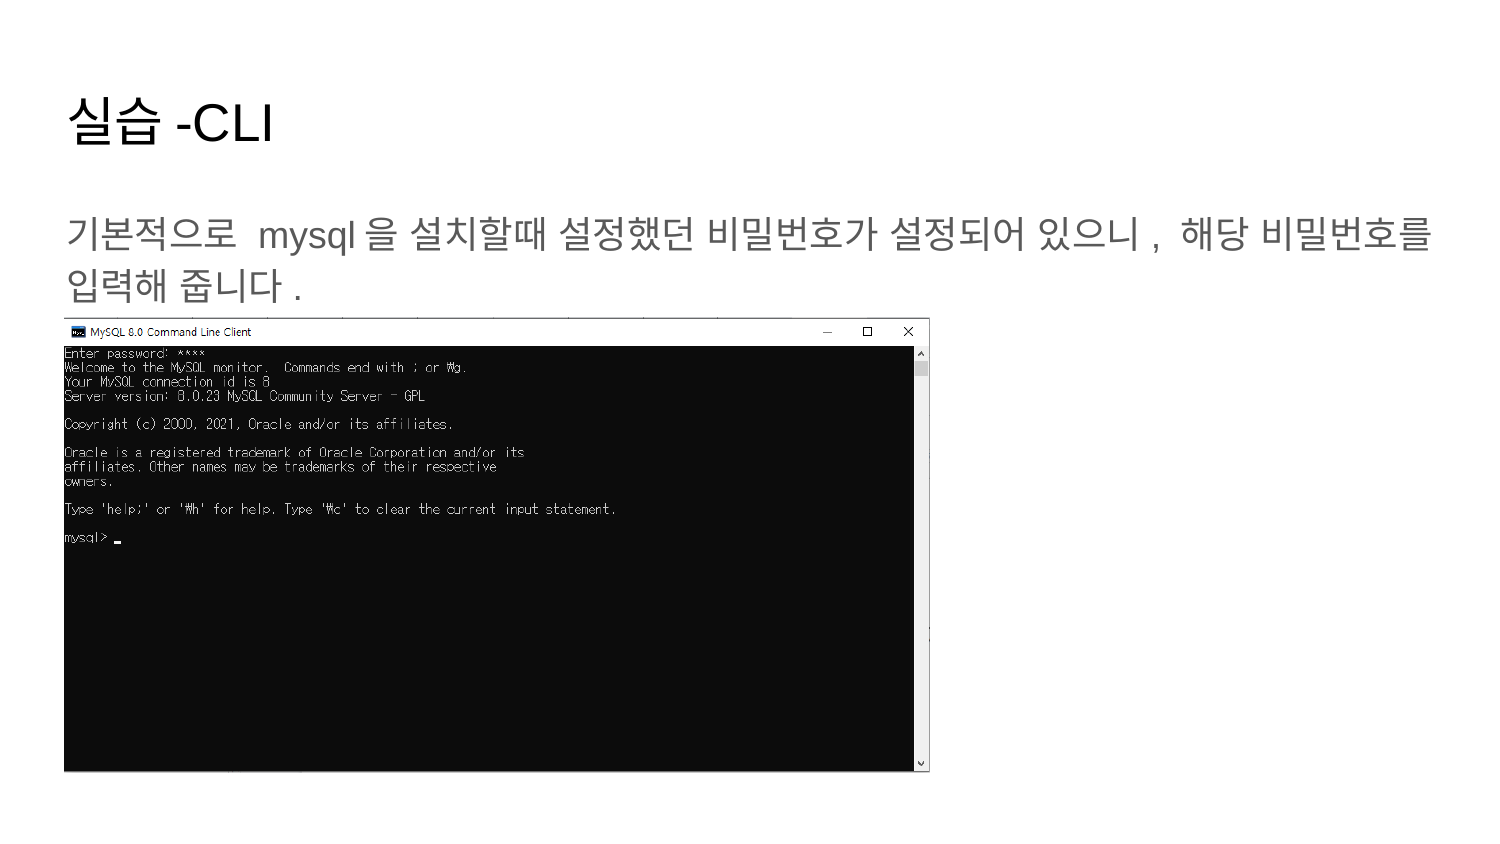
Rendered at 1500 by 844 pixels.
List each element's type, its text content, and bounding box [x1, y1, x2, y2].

list 기본적으로 mysql을 설치할때 설정했던 비밀번호가 설정되어 있으니, 해당 비밀번호를 입력해 줍니다. [51, 189, 1449, 750]
picture [64, 317, 931, 773]
title 실습-CLI [51, 72, 1449, 167]
